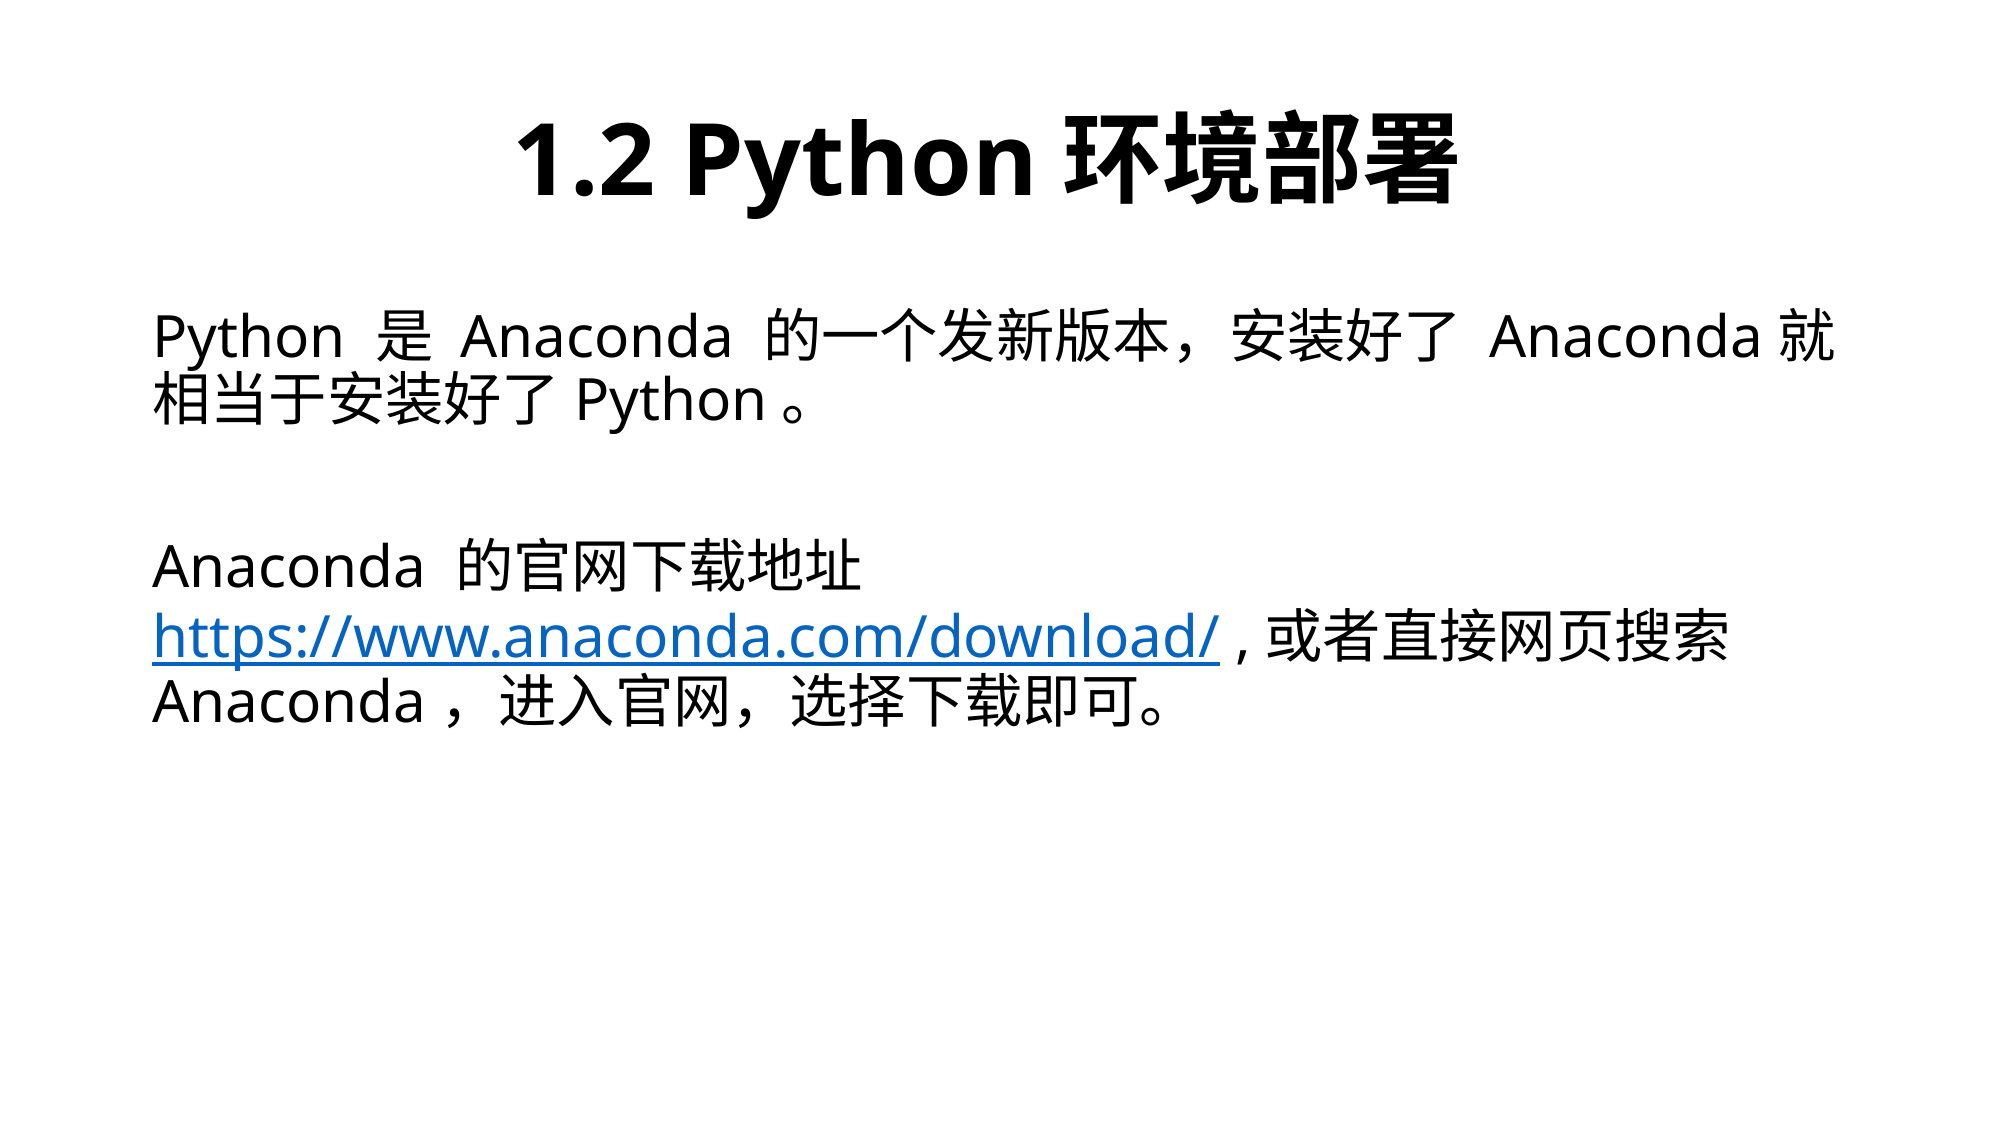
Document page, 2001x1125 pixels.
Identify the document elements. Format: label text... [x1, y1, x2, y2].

list Python 是 Anaconda 的一个发新版本，安装好了 Anaconda就相当于安装好了Python。 Anaconda 的官网下载地址 https://www.anaconda.com/download/ ,或者直接网页搜索Anaconda，进入官网，选择下载即可。 [137, 299, 1863, 1014]
title 1.2 Python环境部署 [497, 78, 1503, 248]
